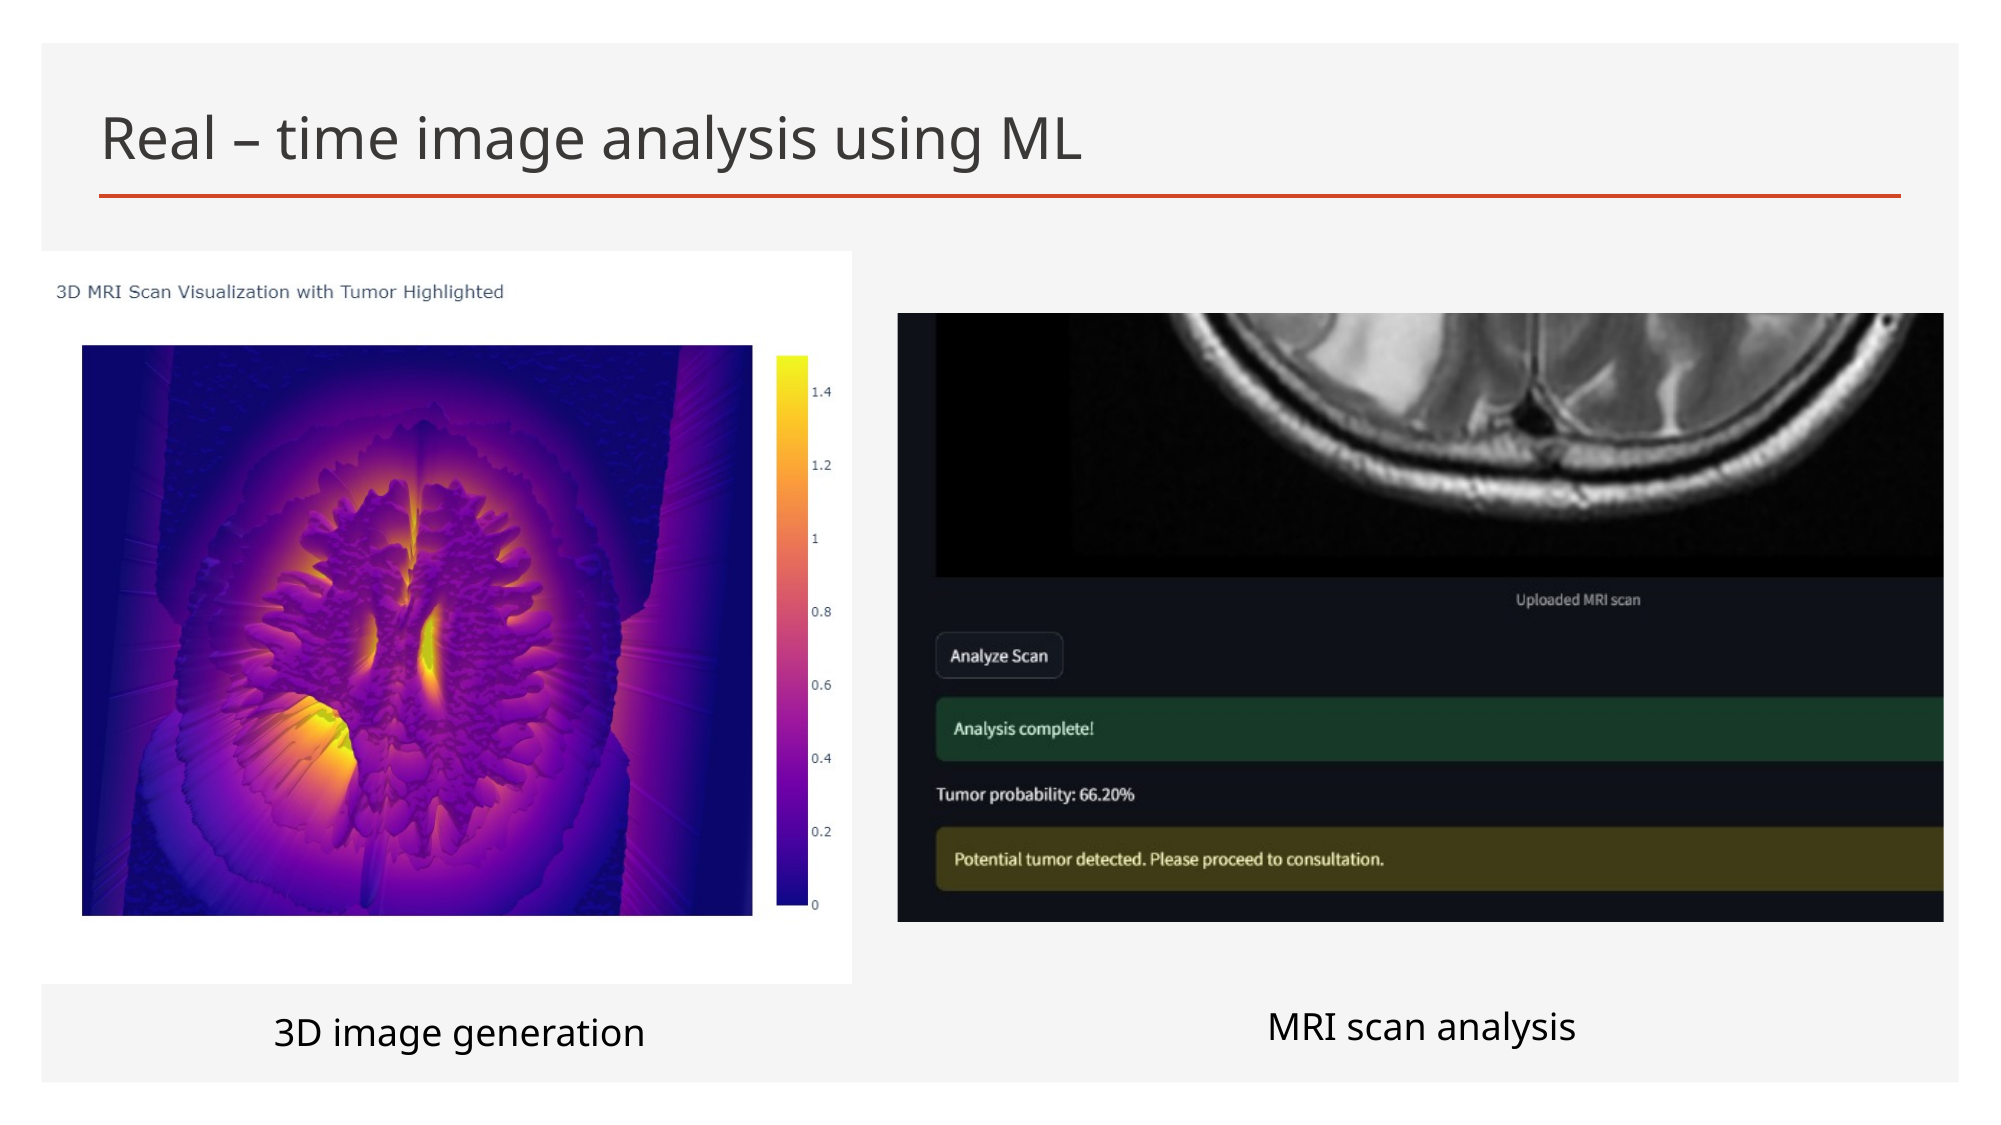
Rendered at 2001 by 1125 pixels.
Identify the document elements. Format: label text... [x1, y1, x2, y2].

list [897, 313, 1944, 922]
text_box MRI scan analysis [1252, 995, 1592, 1056]
title Real – time image analysis using ML [85, 73, 1214, 179]
picture [14, 251, 852, 984]
text_box 3D image generation [259, 1001, 873, 1062]
